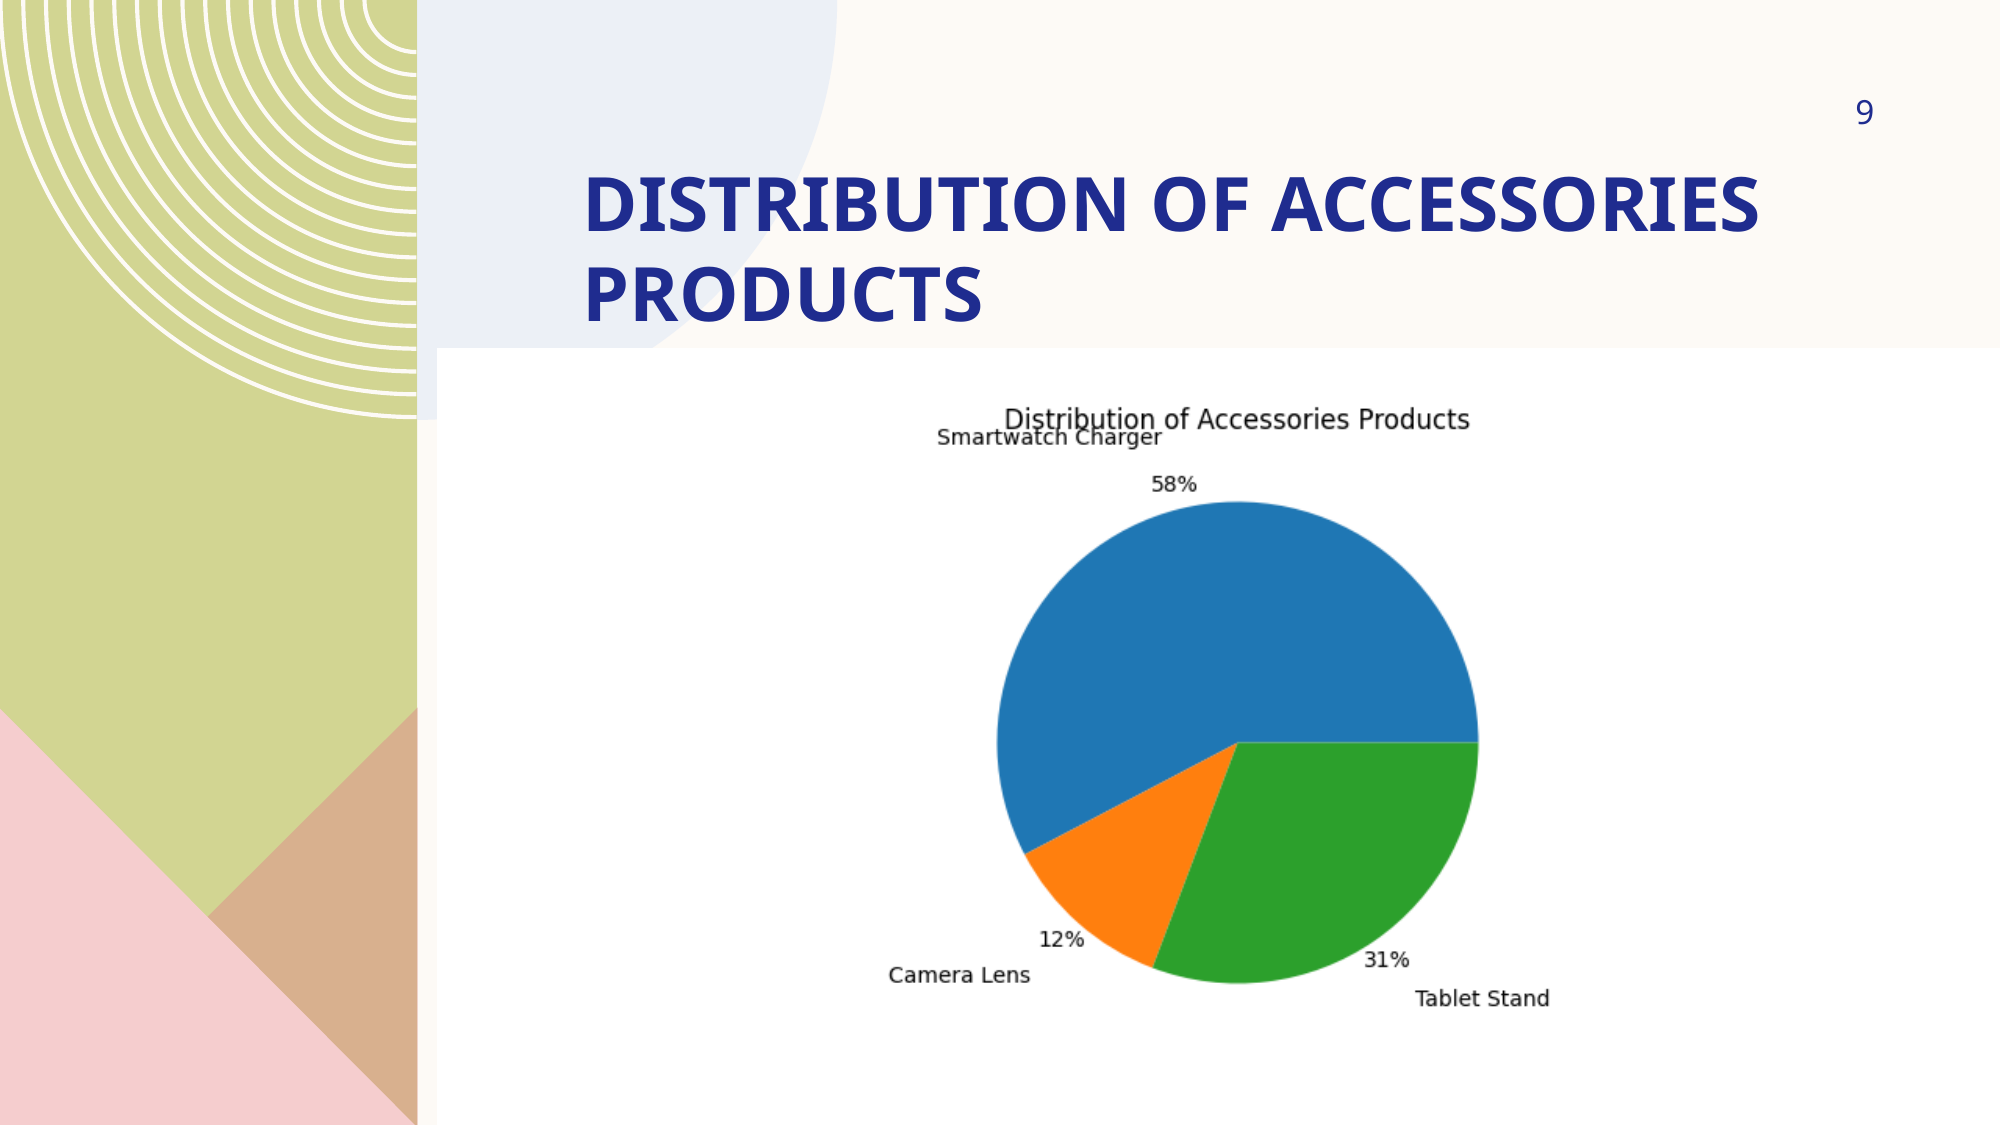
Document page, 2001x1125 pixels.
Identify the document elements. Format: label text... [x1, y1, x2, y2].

title Distribution of Accessories products [567, 173, 1875, 337]
slide_number 9 [1699, 75, 1875, 153]
picture [437, 348, 2000, 1125]
